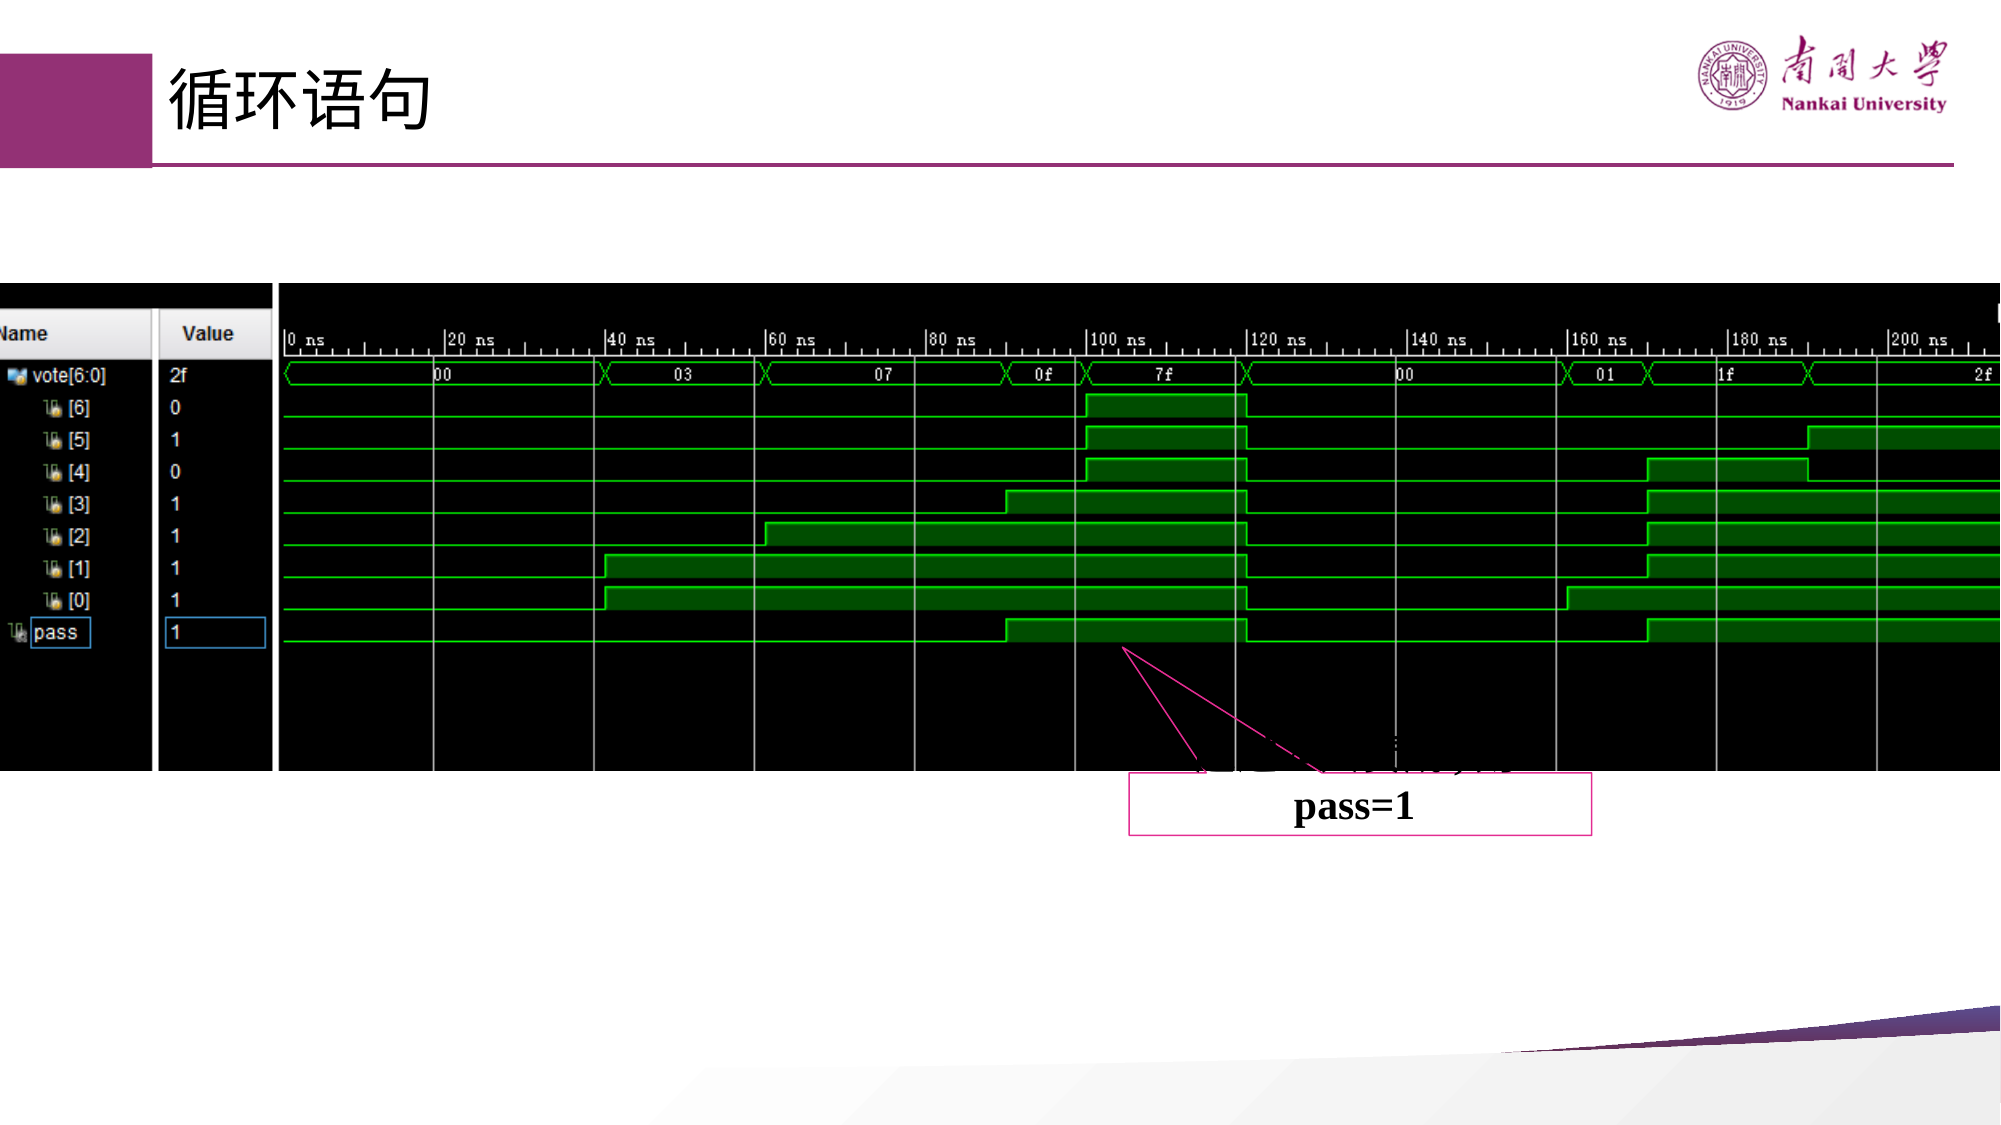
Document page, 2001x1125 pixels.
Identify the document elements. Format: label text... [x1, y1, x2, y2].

title 循环语句 [152, 59, 1863, 185]
text_box 超过4人赞成,则pass=1 [1129, 771, 1592, 836]
picture [0, 283, 2000, 771]
picture [1691, 28, 1954, 119]
